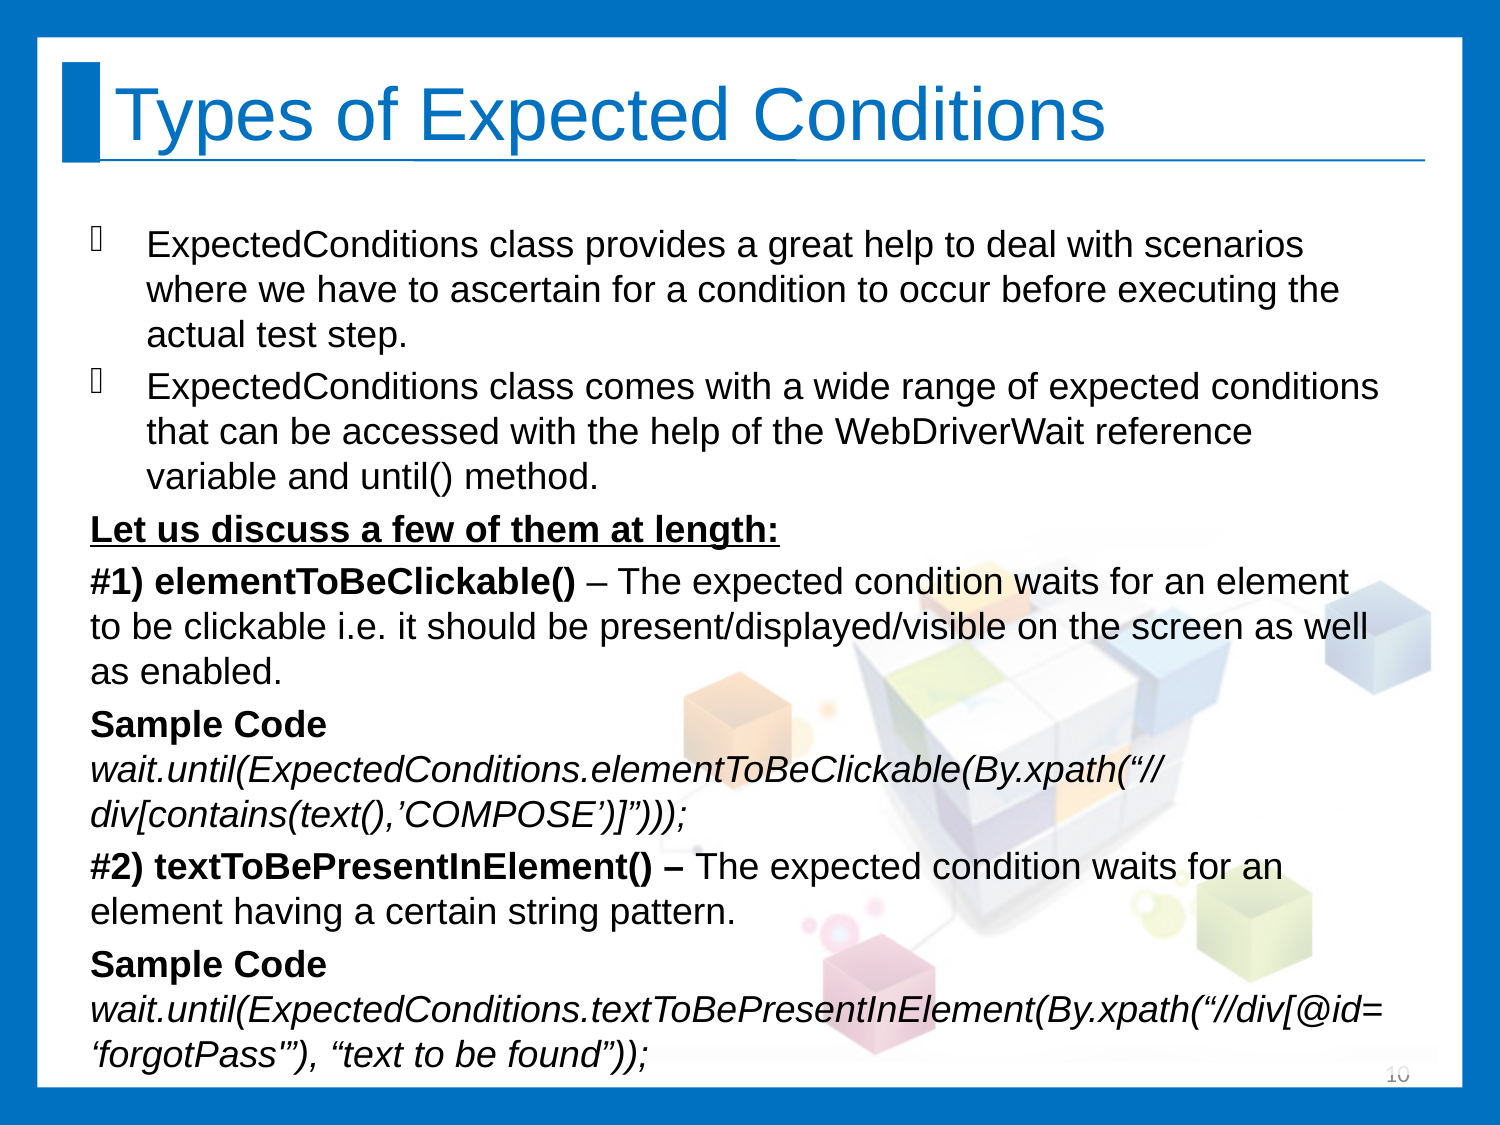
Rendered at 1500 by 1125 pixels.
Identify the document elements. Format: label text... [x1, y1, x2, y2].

slide_number 10 [1074, 1042, 1425, 1103]
list ExpectedConditions class provides a great help to deal with scenarios where we have to ascertain for a condition to occur before executing the actual test step. ExpectedConditions class comes with a wide range of expected conditions that can be accessed with the help of the WebDriverWait reference variable and until() method. Let us discuss a few of them at length: #1) elementToBeClickable() – The expected condition waits for an element to be clickable i.e. it should be present/displayed/visible on the screen as well as enabled. Sample Code wait.until(ExpectedConditions.elementToBeClickable(By.xpath(“//div[contains(text(),’COMPOSE’)]”))); #2) textToBePresentInElement() – The expected condition waits for an element having a certain string pattern. Sample Code wait.until(ExpectedConditions.textToBePresentInElement(By.xpath(“//div[@id= ‘forgotPass'”), “text to be found”)); [74, 212, 1407, 1083]
title Types of Expected Conditions [99, 44, 1438, 176]
